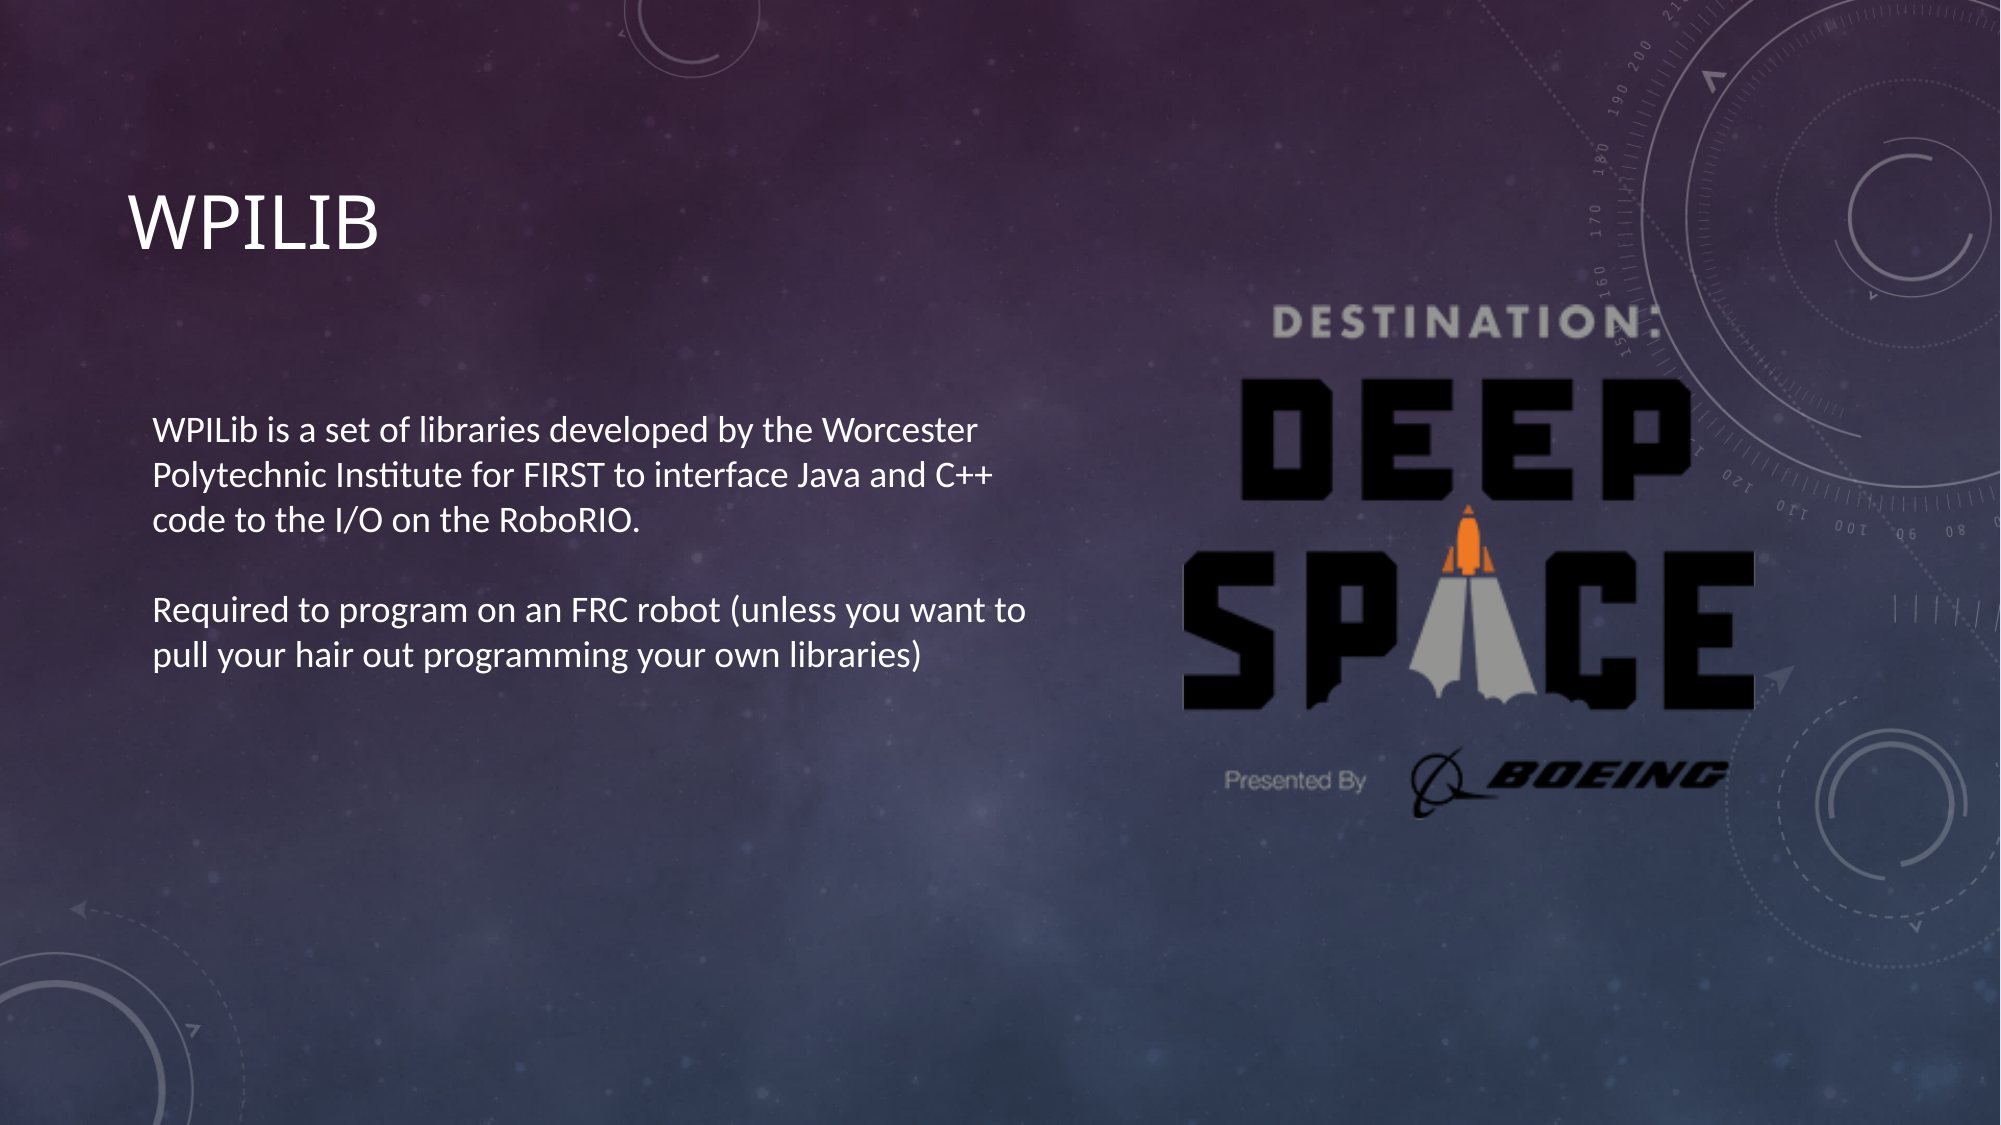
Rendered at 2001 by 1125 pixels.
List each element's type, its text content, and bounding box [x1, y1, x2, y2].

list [1085, 178, 1854, 947]
picture [0, 0, 2001, 1125]
title WPILib [112, 99, 1775, 339]
text_box WPILib is a set of libraries developed by the Worcester Polytechnic Institute for FIRST to interface Java and C++ code to the I/O on the RoboRIO. Required to program on an FRC robot (unless you want to pull your hair out programming your own libraries) [137, 397, 1079, 683]
